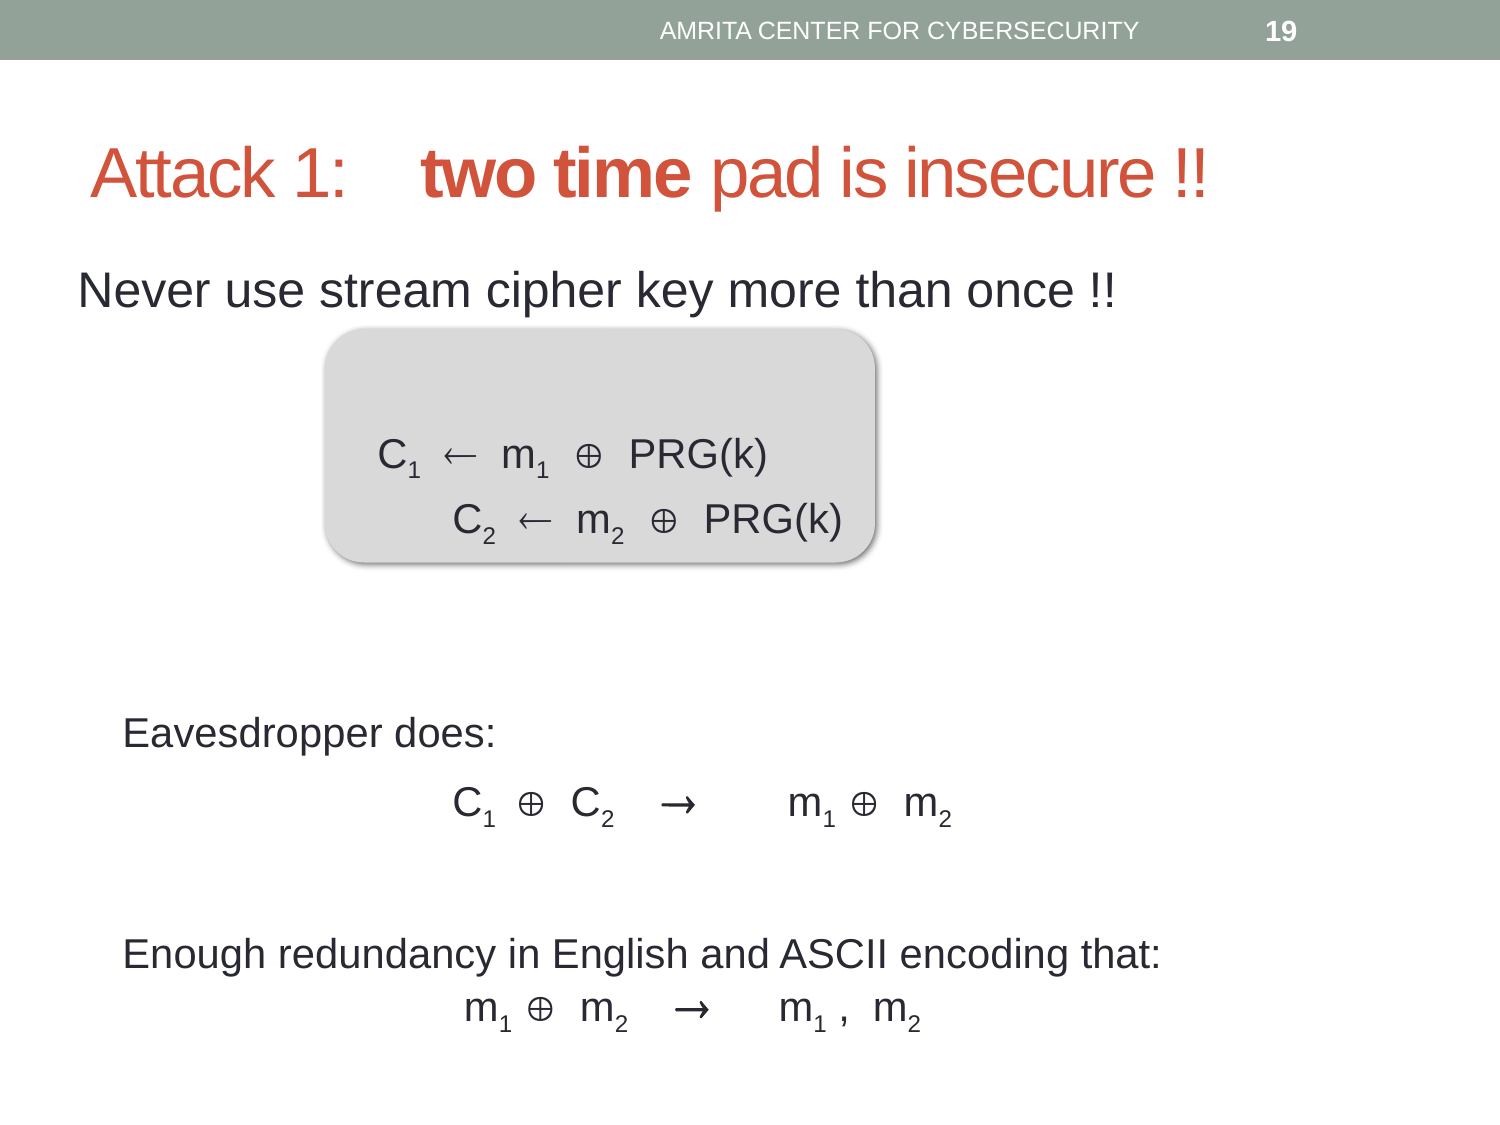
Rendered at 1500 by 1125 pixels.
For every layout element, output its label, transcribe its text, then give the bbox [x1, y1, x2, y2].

footer AMRITA CENTER FOR CYBERSECURITY [562, 3, 1238, 57]
title Attack 1: two time pad is insecure !! [75, 87, 1425, 249]
list Never use stream cipher key more than once !! C1  m1  PRG(k) C2  m2  PRG(k) Eavesdropper does: C1  C2  m1  m2 Enough redundancy in English and ASCII encoding that: m1  m2  m1 , m2 [62, 249, 1463, 1125]
slide_number 19 [1250, 3, 1425, 57]
